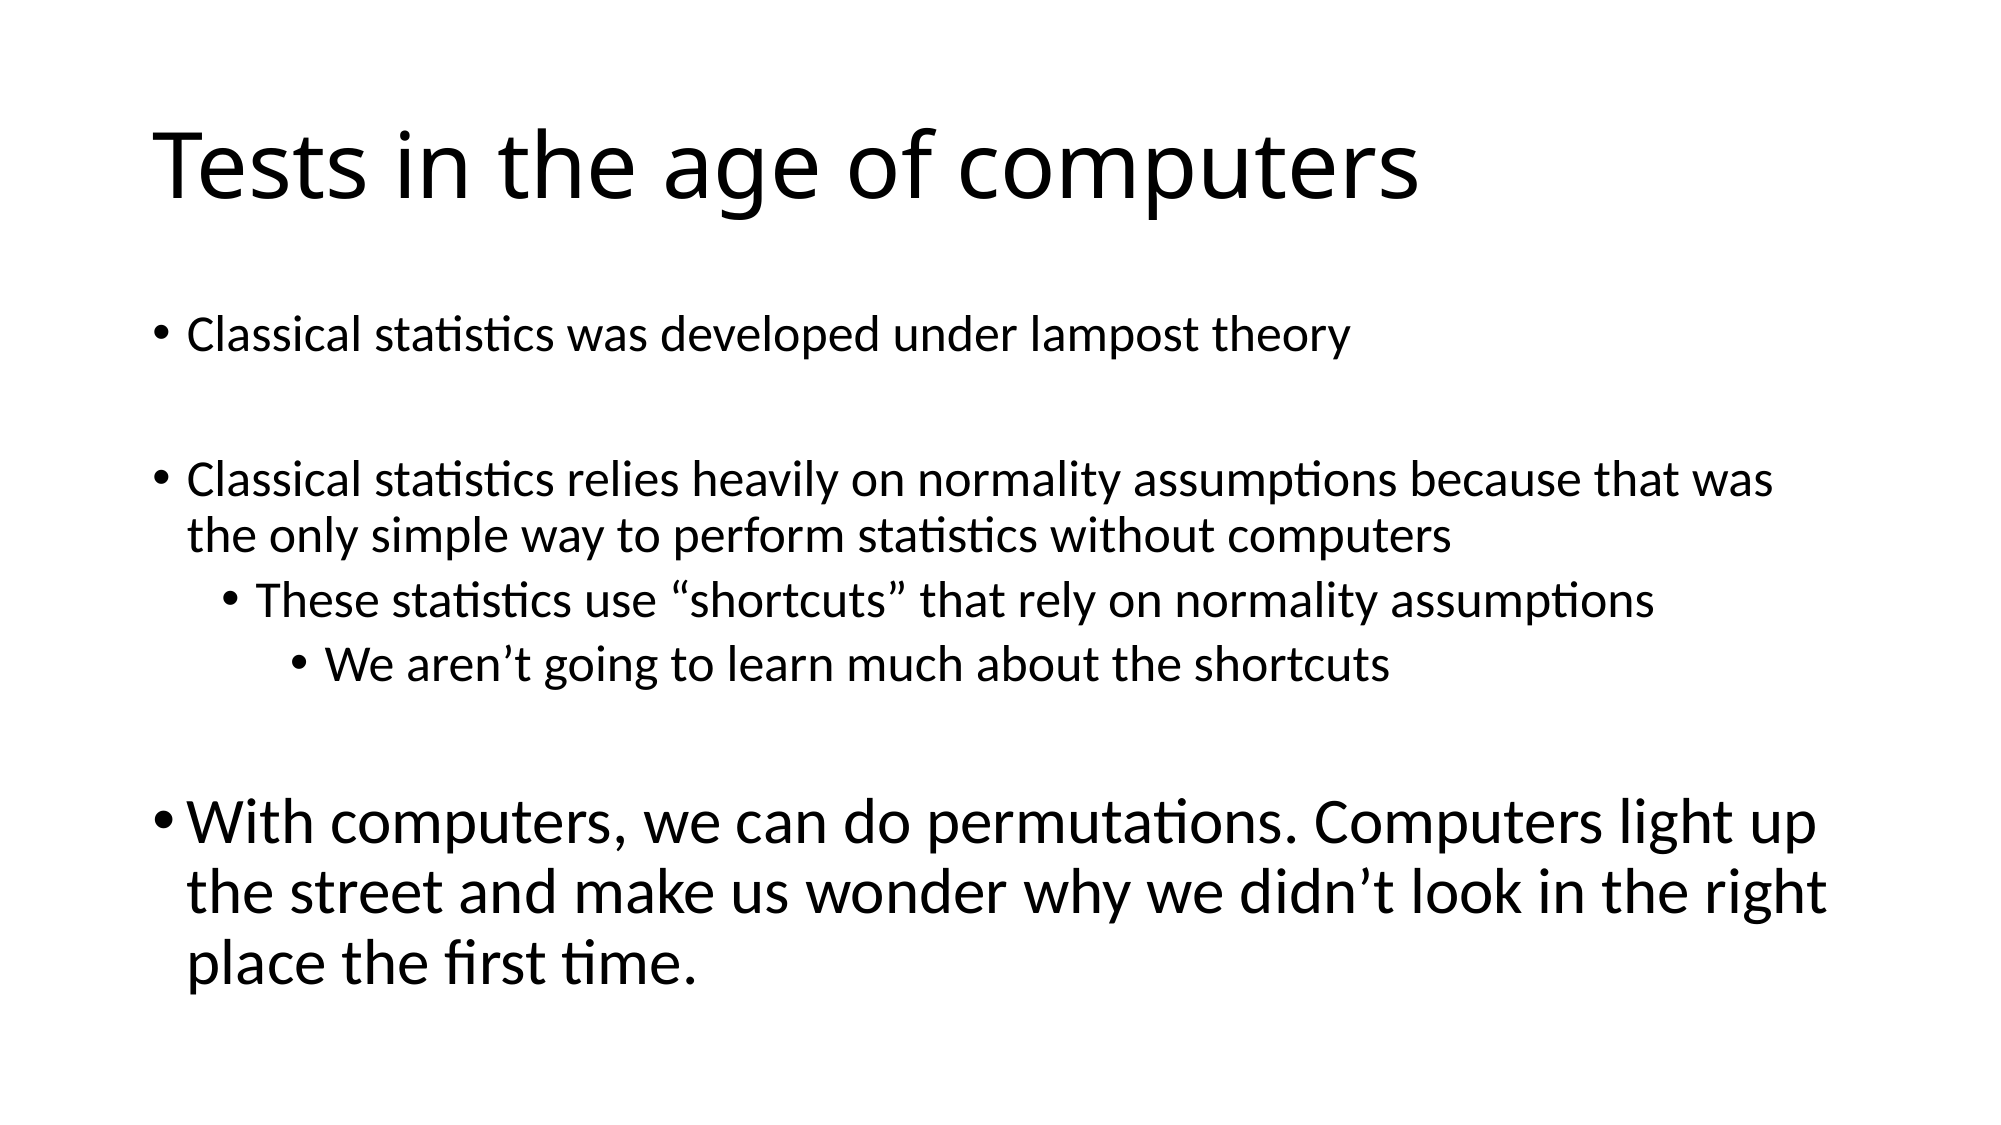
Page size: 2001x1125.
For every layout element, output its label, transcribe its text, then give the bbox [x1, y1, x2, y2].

list Classical statistics was developed under lampost theory Classical statistics relies heavily on normality assumptions because that was the only simple way to perform statistics without computers These statistics use “shortcuts” that rely on normality assumptions We aren’t going to learn much about the shortcuts With computers, we can do permutations. Computers light up the street and make us wonder why we didn’t look in the right place the first time. [137, 299, 1863, 1014]
title Tests in the age of computers [137, 59, 1863, 278]
